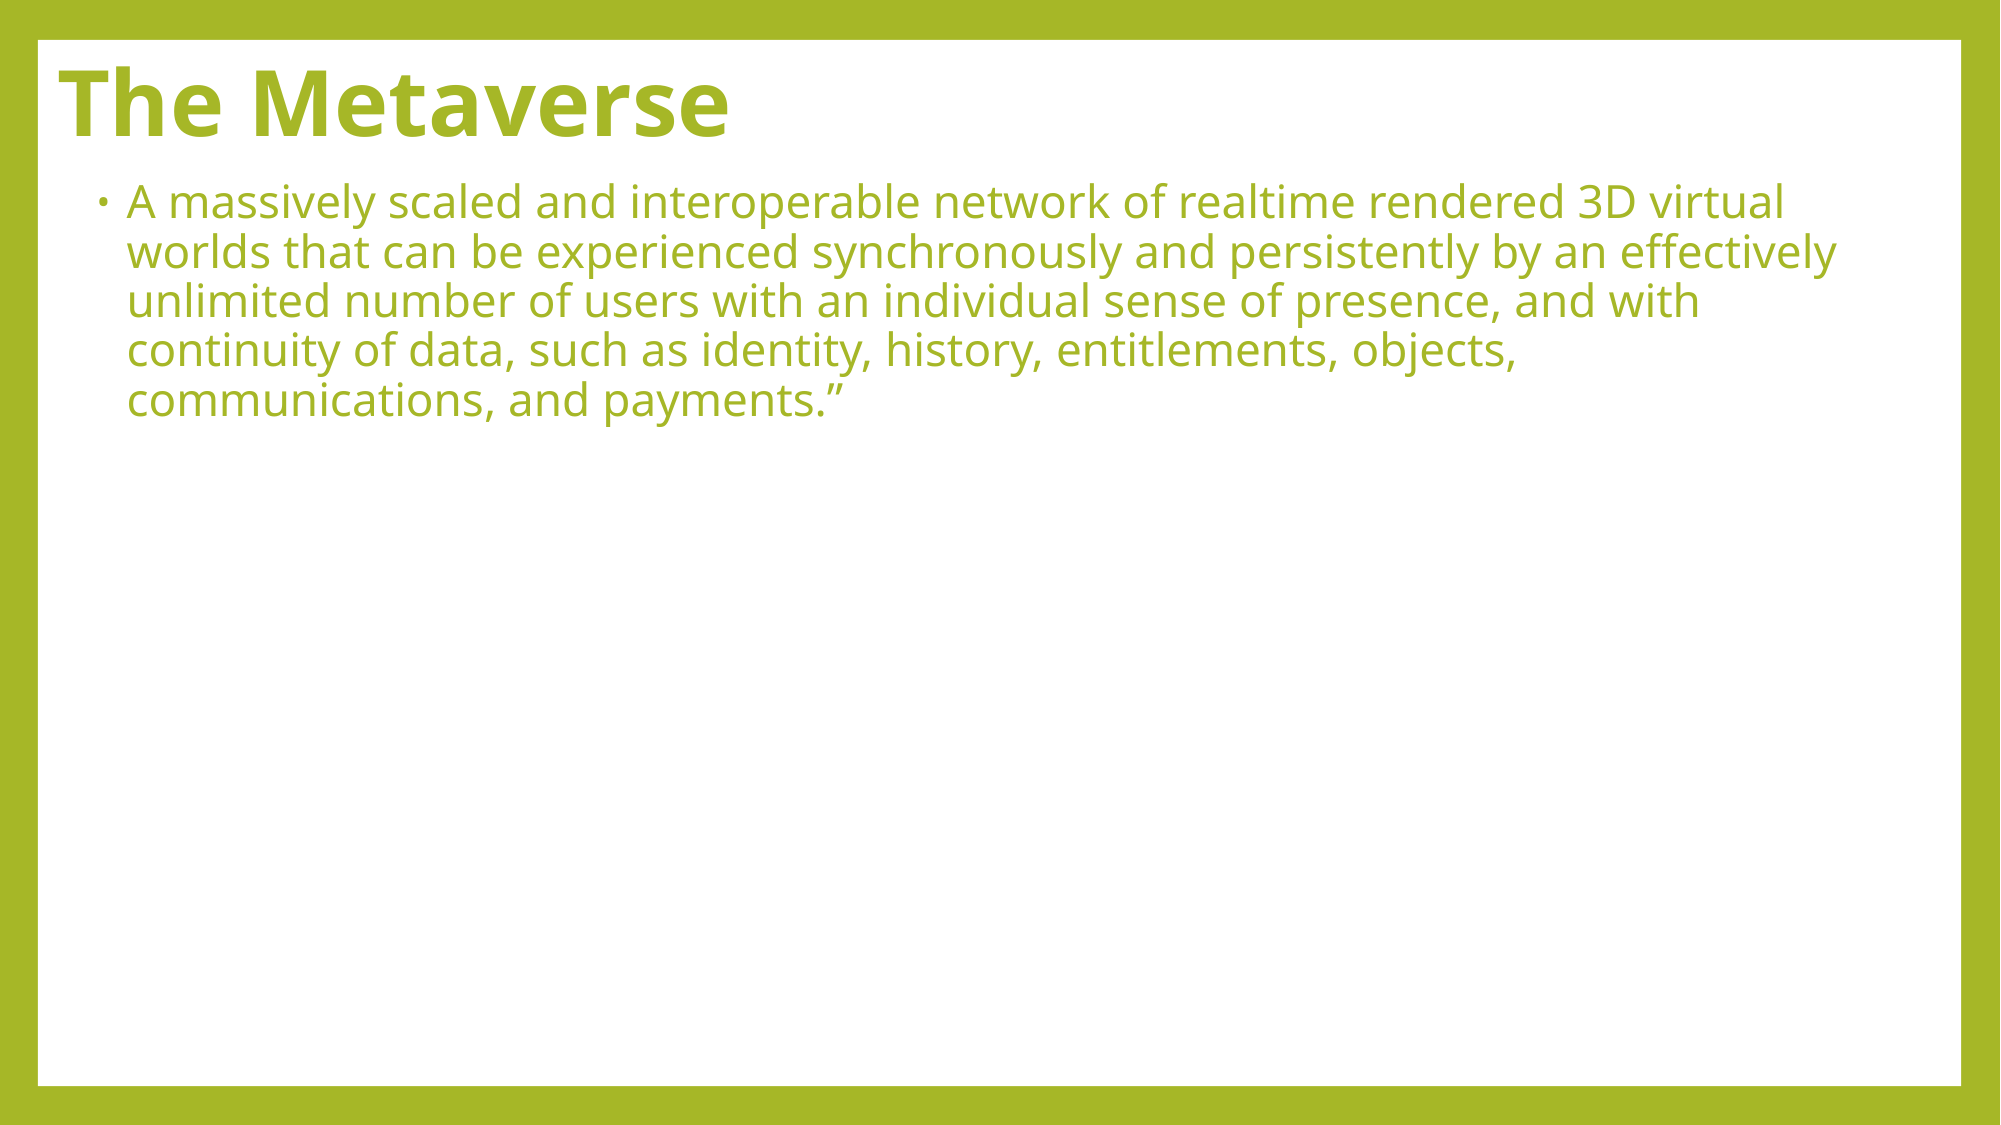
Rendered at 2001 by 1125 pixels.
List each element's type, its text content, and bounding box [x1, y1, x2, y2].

title The Metaverse [41, 47, 1662, 166]
list A massively scaled and interoperable network of realtime rendered 3D virtual worlds that can be experienced synchronously and persistently by an effectively unlimited number of users with an individual sense of presence, and with continuity of data, such as identity, history, entitlements, objects, communications, and payments.” [74, 171, 1898, 990]
